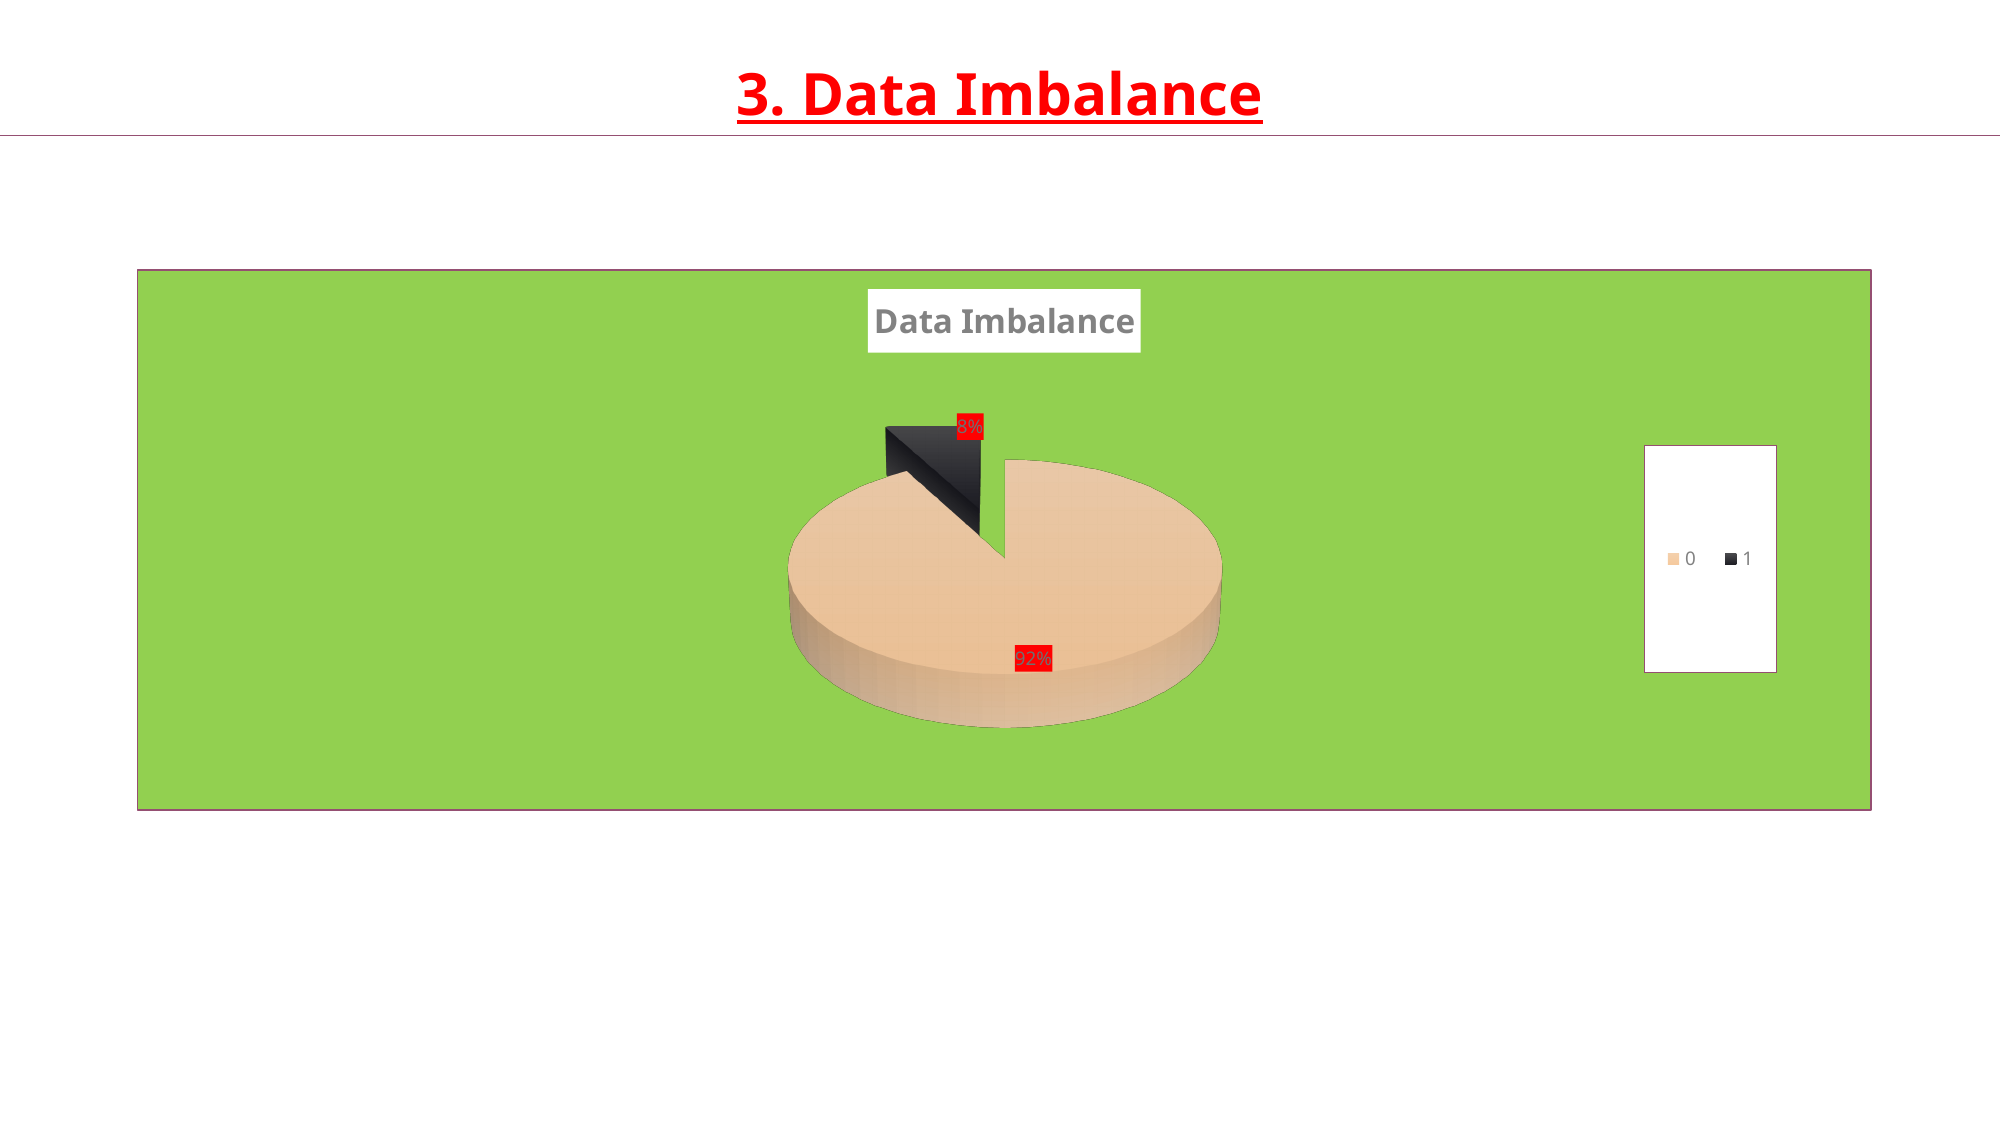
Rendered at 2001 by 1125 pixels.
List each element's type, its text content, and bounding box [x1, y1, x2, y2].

text_box 3. Data Imbalance [0, 49, 2000, 135]
chart [136, 269, 1872, 811]
